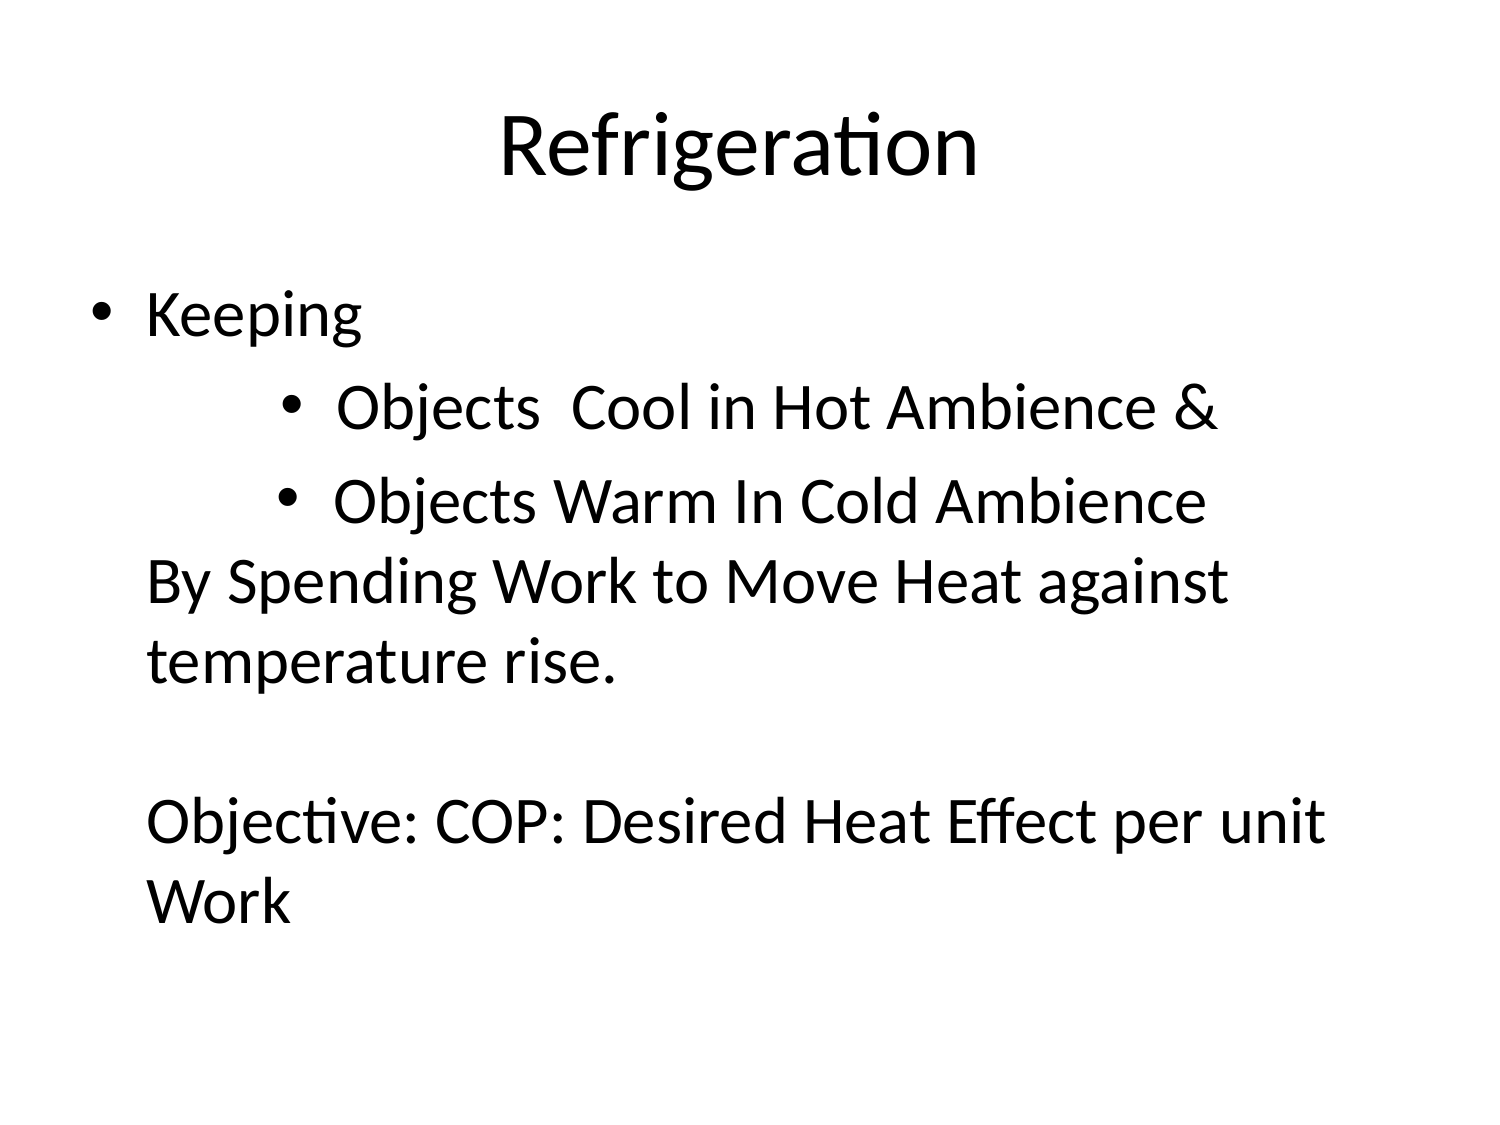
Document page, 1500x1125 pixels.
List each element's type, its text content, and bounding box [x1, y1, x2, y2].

list Keeping Objects Cool in Hot Ambience & Objects Warm In Cold Ambience By Spending Work to Move Heat against temperature rise. Objective: COP: Desired Heat Effect per unit Work [75, 262, 1425, 1005]
title Refrigeration [75, 45, 1425, 233]
